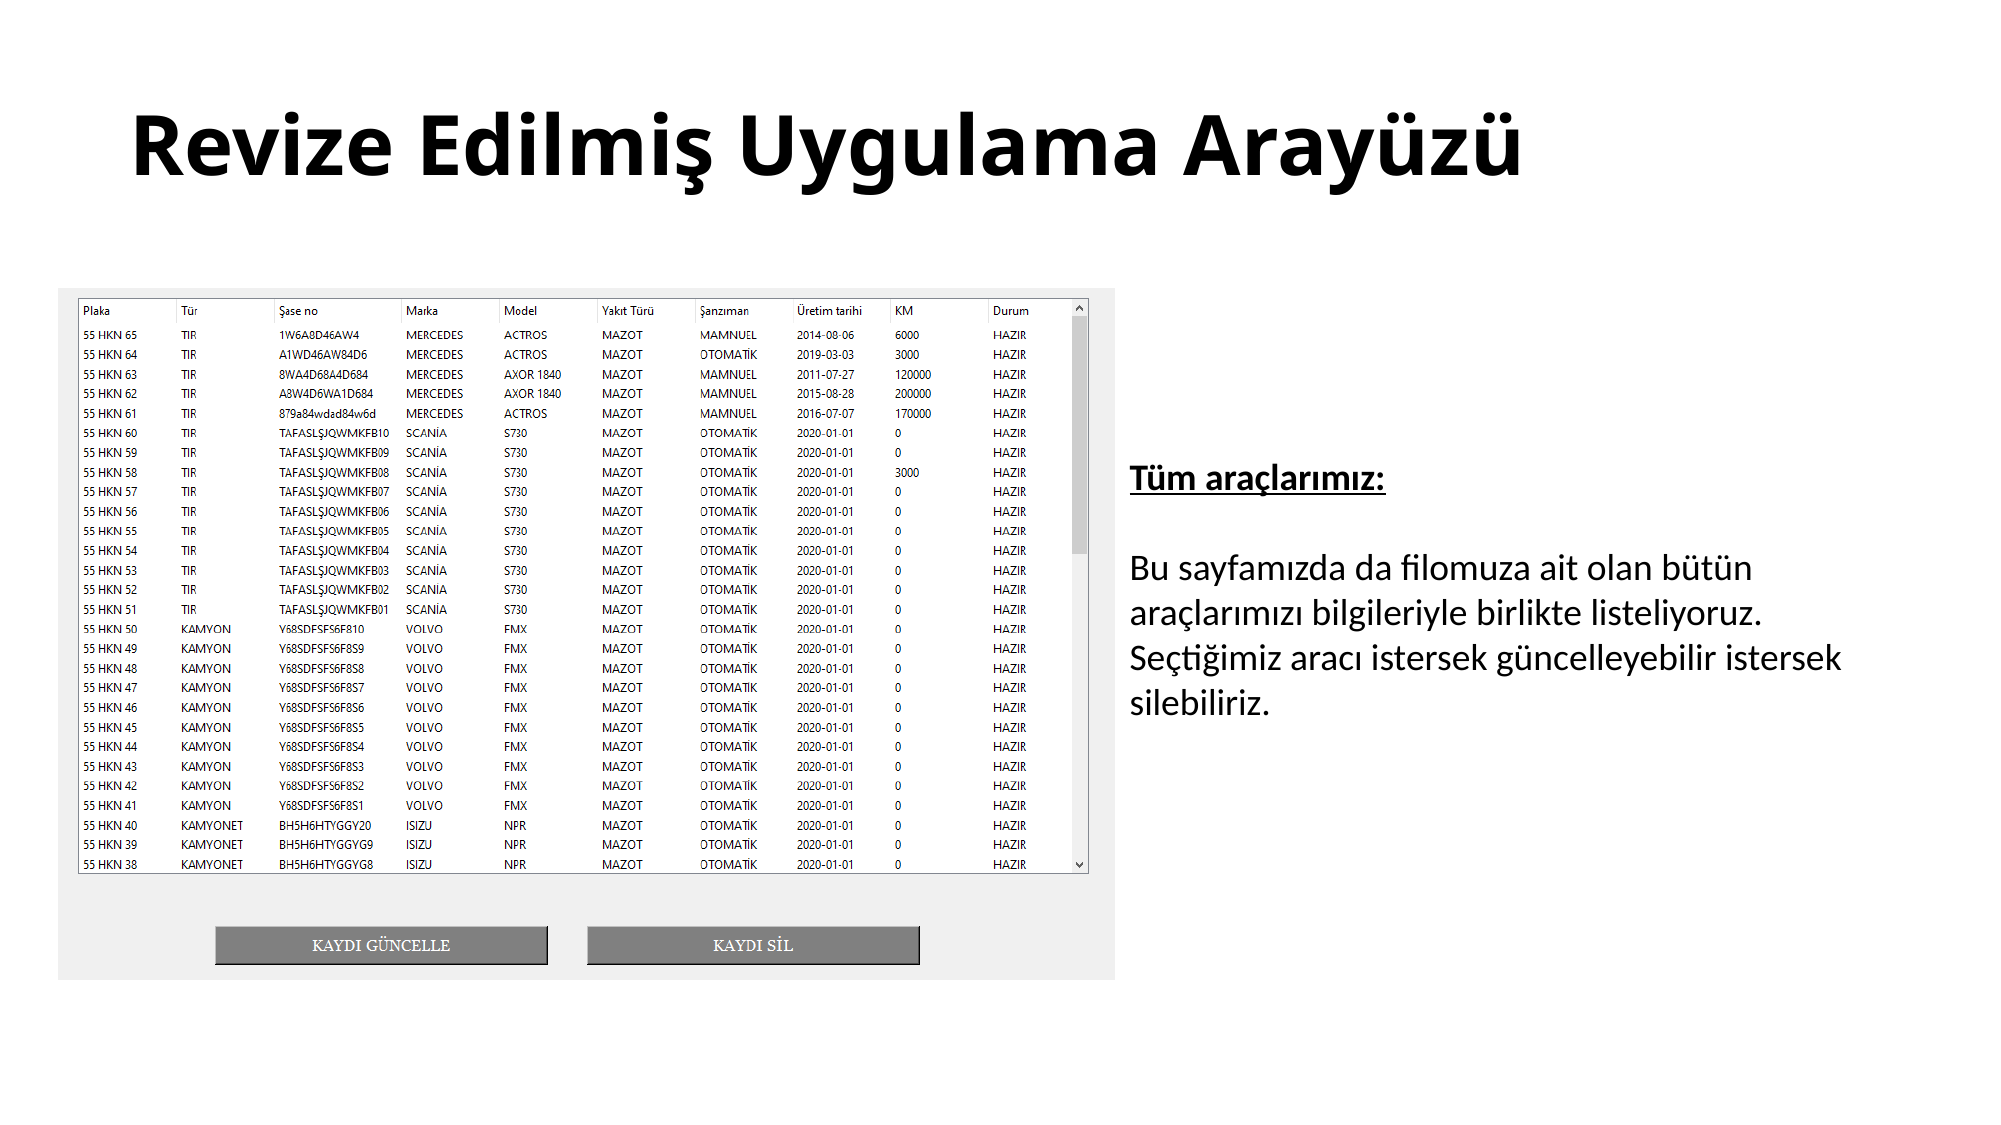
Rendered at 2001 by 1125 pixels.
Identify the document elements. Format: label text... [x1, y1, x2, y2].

picture [58, 286, 1115, 980]
text_box Tüm araçlarımız: [1115, 445, 1600, 506]
text_box Bu sayfamızda da filomuza ait olan bütün araçlarımızı bilgileriyle birlikte listeliyoruz. Seçtiğimiz aracı istersek güncelleyebilir istersek silebiliriz. [1115, 535, 1934, 731]
text_box Revize Edilmiş Uygulama Arayüzü [114, 40, 1840, 258]
